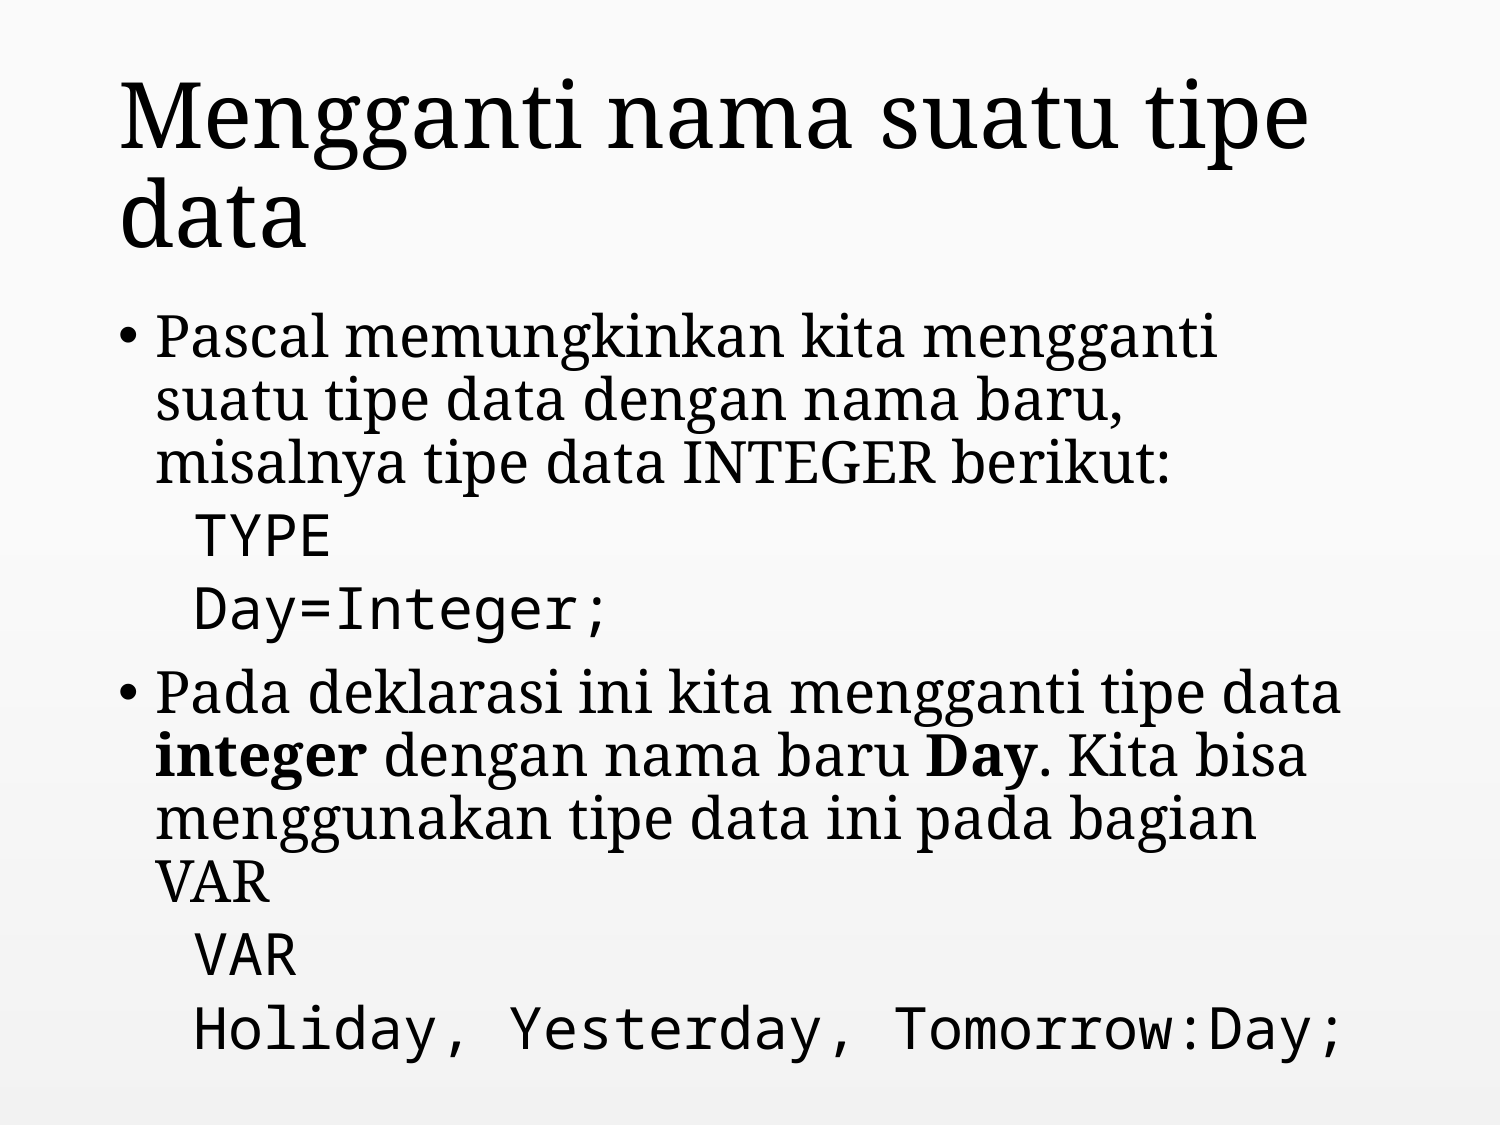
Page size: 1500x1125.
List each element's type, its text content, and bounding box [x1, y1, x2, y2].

title Mengganti nama suatu tipe data [103, 59, 1397, 278]
list Pascal memungkinkan kita mengganti suatu tipe data dengan nama baru, misalnya tipe data INTEGER berikut: TYPE Day=Integer; Pada deklarasi ini kita mengganti tipe data integer dengan nama baru Day. Kita bisa menggunakan tipe data ini pada bagian VAR VAR Holiday, Yesterday, Tomorrow:Day; [103, 299, 1397, 1014]
